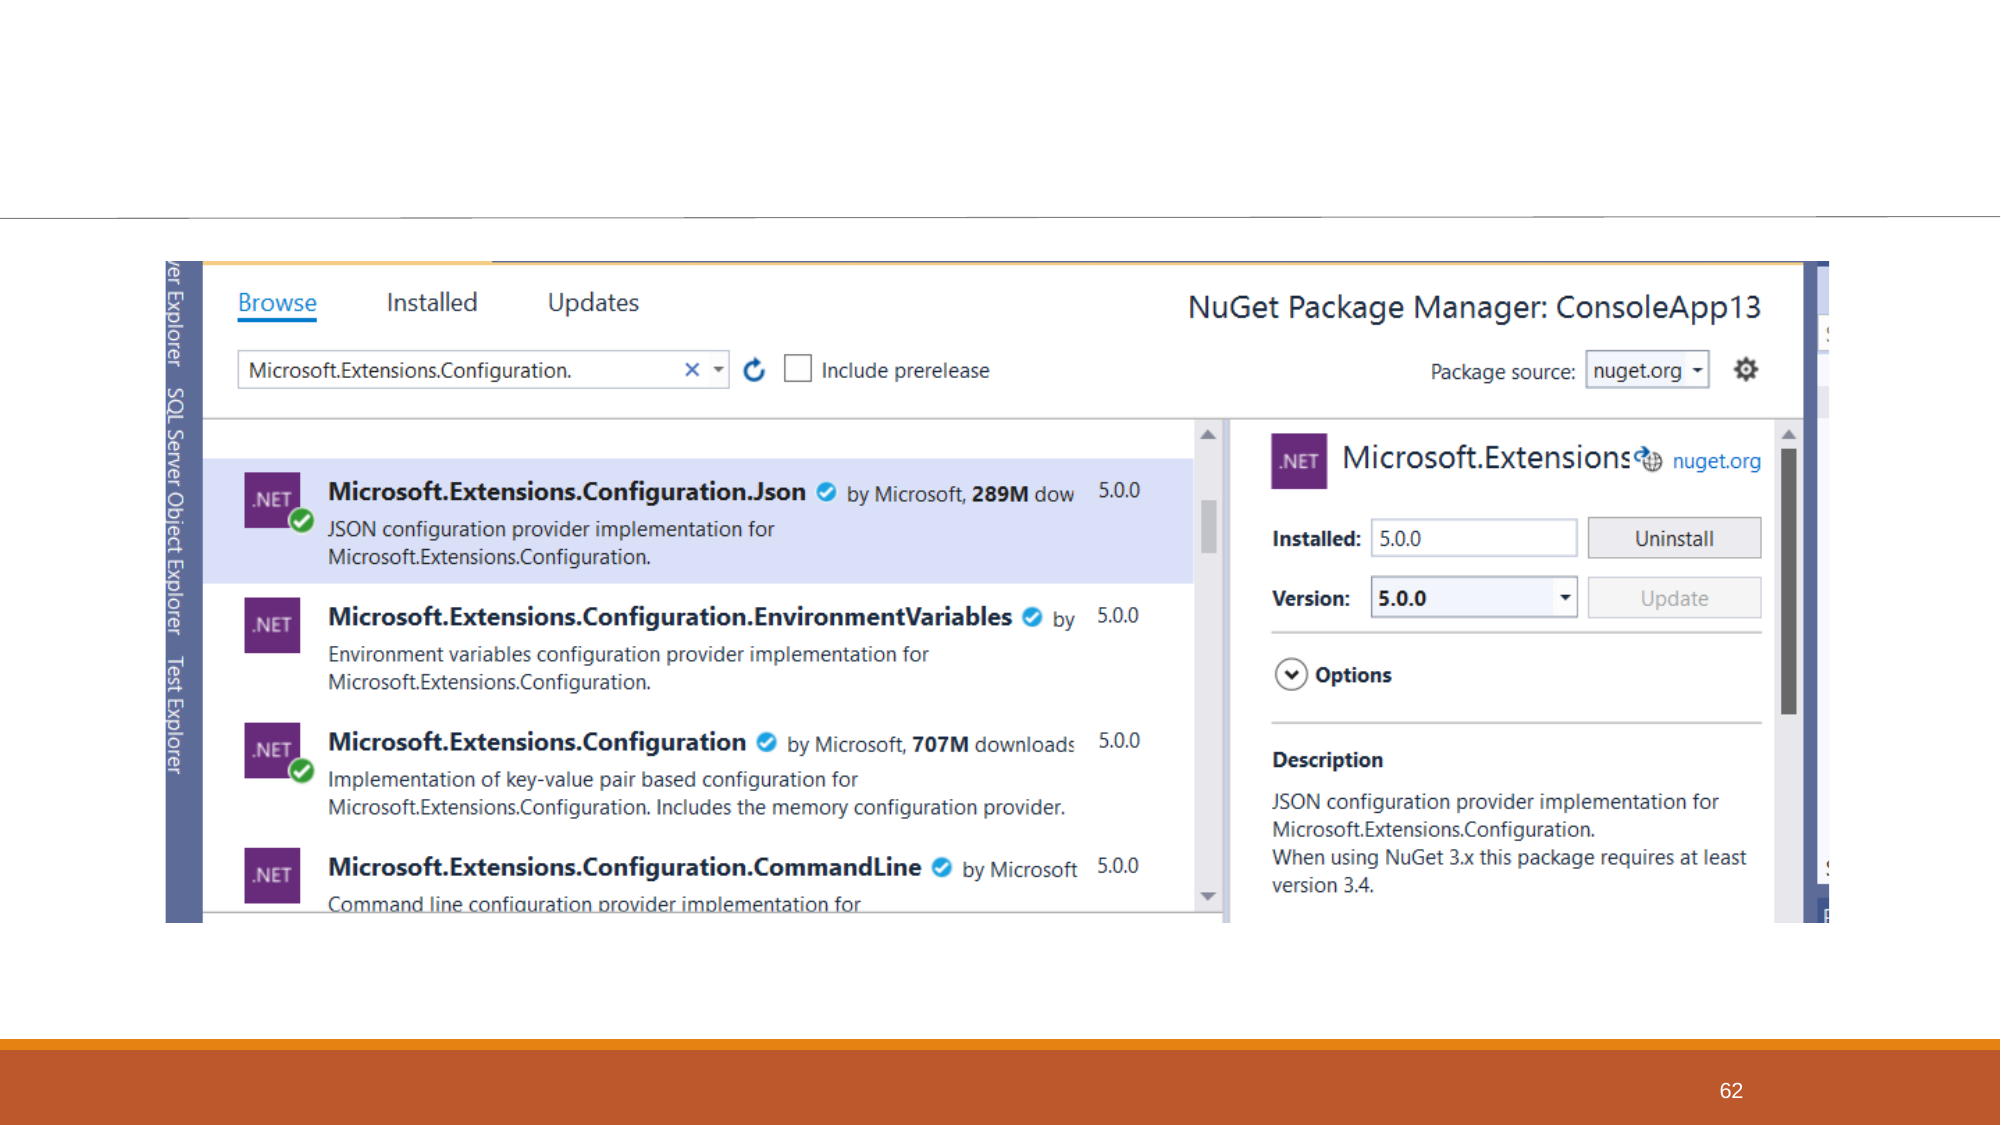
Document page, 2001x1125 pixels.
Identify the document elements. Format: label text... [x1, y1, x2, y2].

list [165, 260, 1830, 923]
slide_number 62 [1624, 1059, 1840, 1120]
